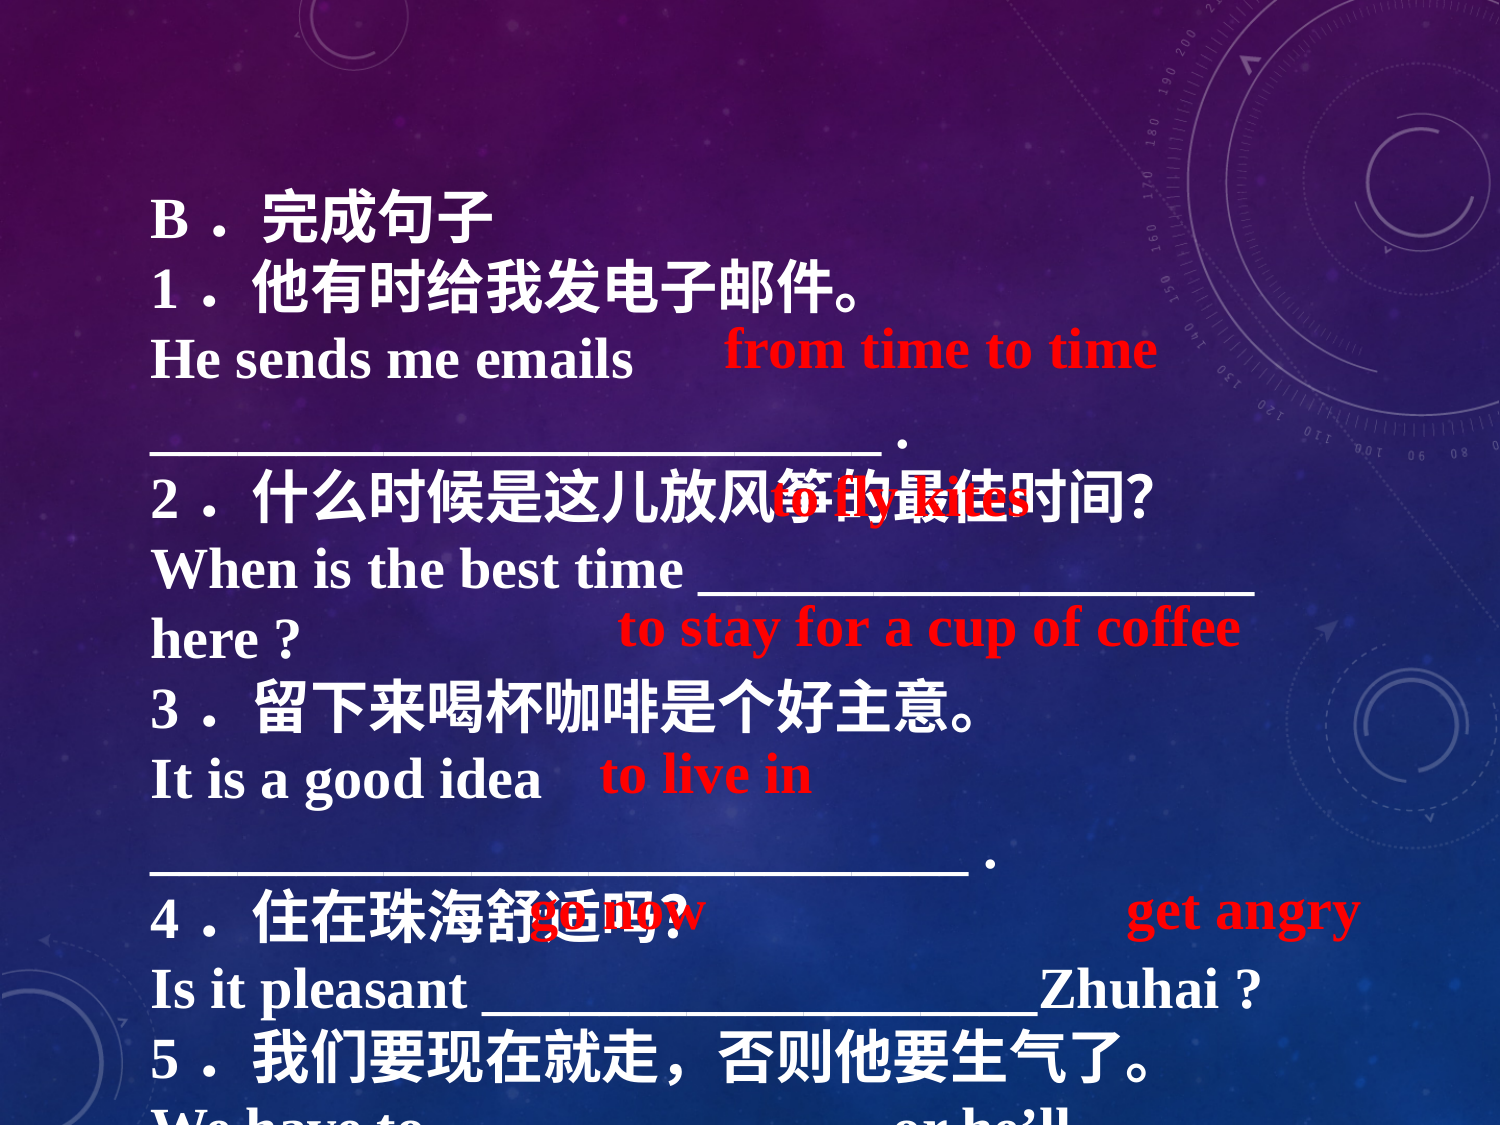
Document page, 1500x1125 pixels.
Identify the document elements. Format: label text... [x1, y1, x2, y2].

text_box from time to time [709, 302, 1174, 388]
text_box go now get angry [515, 863, 1377, 949]
text_box to fly kites [755, 450, 1046, 535]
text_box to stay for a cup of coffee [603, 580, 1257, 665]
text_box B．完成句子 1．他有时给我发电子邮件。 He sends me emails _________________________ . 2．什么时候是这儿放风筝的最佳时间？ When is the best time ___________________ here ? 3．留下来喝杯咖啡是个好主意。 It is a good idea ____________________________ . 4．住在珠海舒适吗？ Is it pleasant ___________________Zhuhai ? 5．我们要现在就走，否则他要生气了。 We have to ______________ , or he’ll __________ . [135, 172, 1418, 1125]
text_box to live in [584, 727, 829, 813]
picture [0, 0, 1500, 1125]
